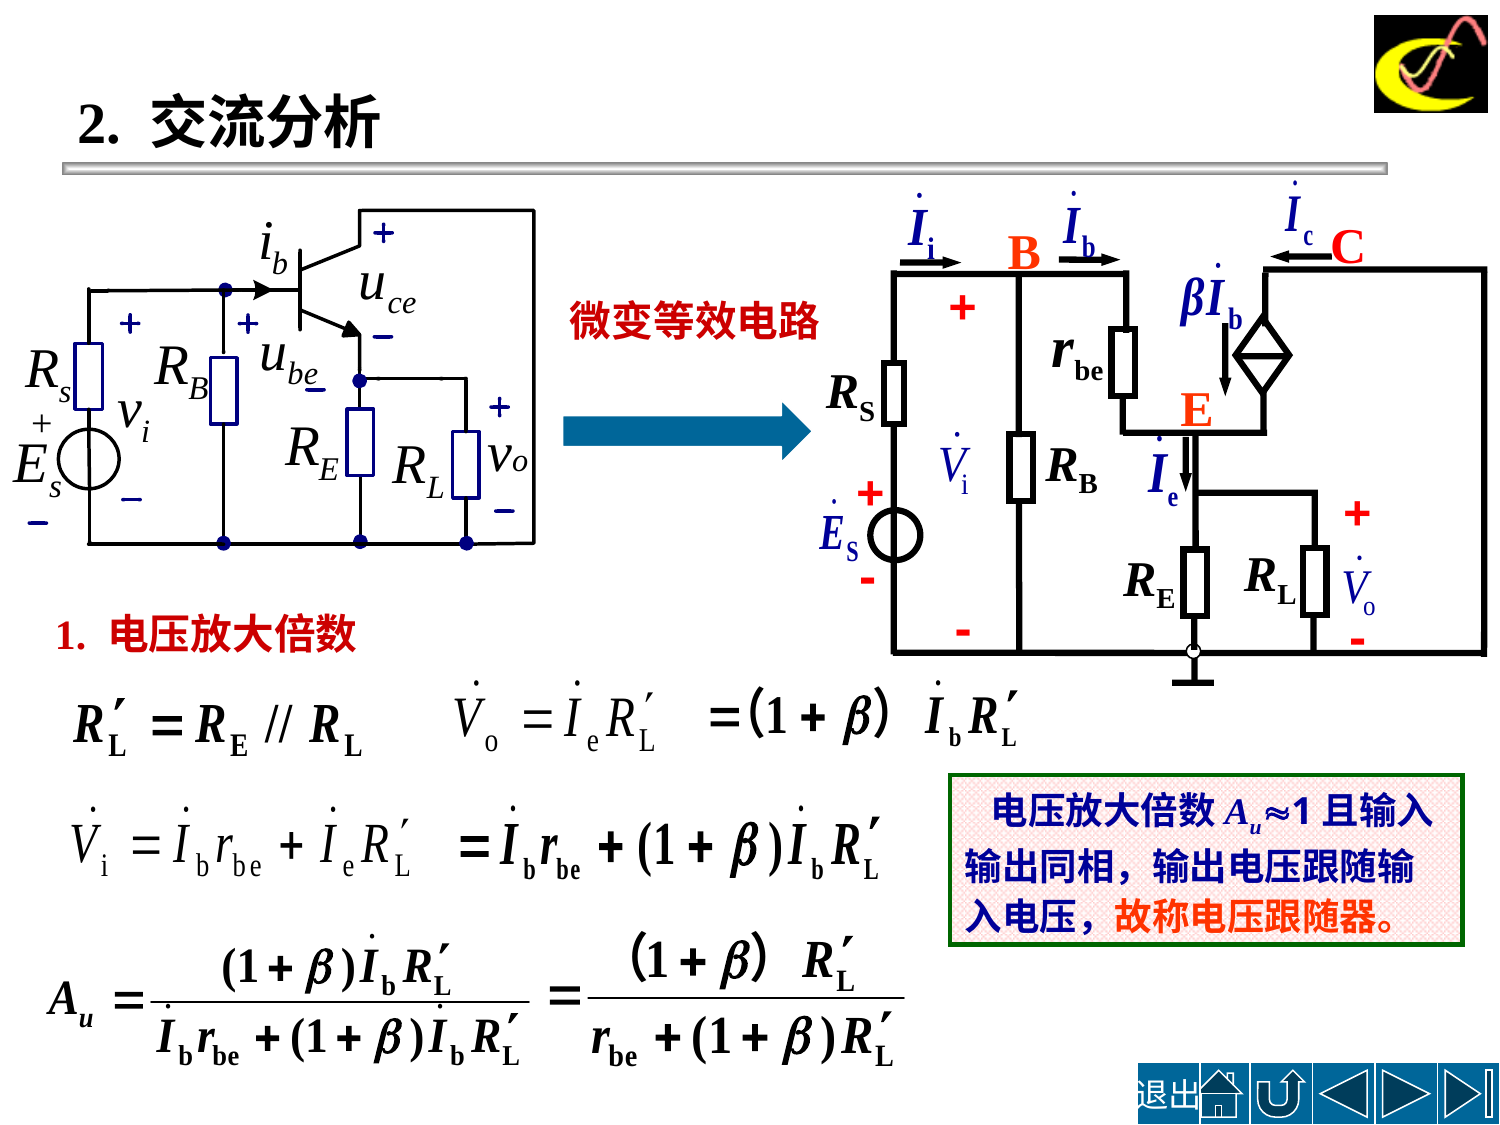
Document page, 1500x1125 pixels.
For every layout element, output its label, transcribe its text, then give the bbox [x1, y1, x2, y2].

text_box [795, 174, 1488, 684]
text_box [562, 399, 789, 463]
text_box 1. 电压放大倍数 [37, 600, 375, 666]
text_box 微变等效电路 [555, 287, 789, 353]
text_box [448, 674, 668, 763]
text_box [7, 174, 551, 586]
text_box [37, 928, 534, 1074]
picture [1374, 15, 1488, 113]
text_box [449, 798, 888, 888]
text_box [699, 674, 1026, 754]
text_box 2. 交流分析 [62, 77, 616, 163]
text_box 电压放大倍数Au1且输入输出同相，输出电压跟随输入电压，故称电压跟随器。 [949, 774, 1463, 945]
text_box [65, 800, 422, 888]
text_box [62, 685, 376, 763]
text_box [537, 926, 912, 1076]
